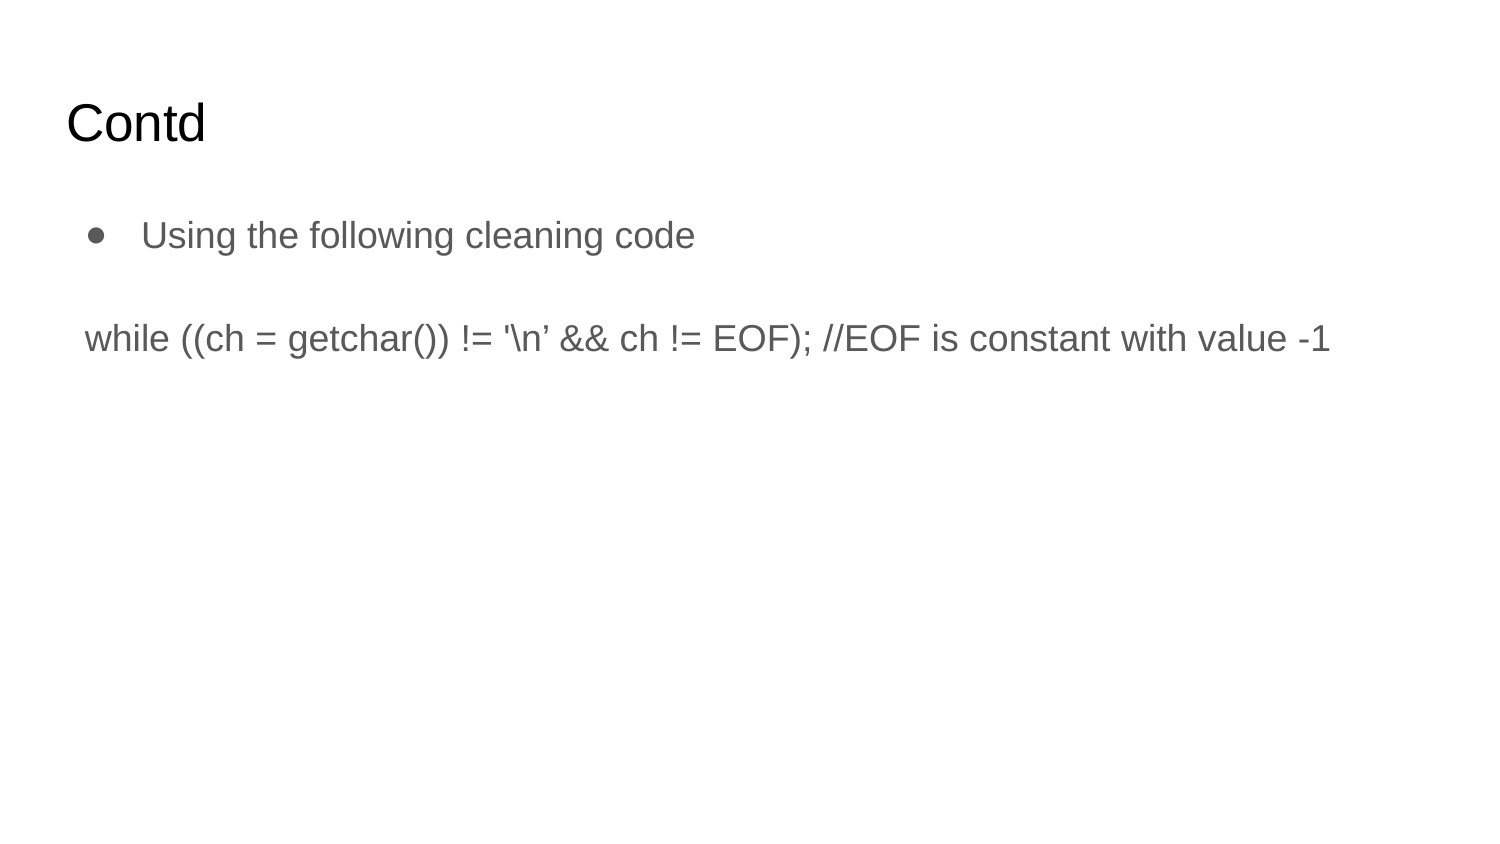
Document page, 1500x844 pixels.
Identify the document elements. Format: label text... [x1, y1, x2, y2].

list Using the following cleaning code while ((ch = getchar()) != '\n’ && ch != EOF); //EOF is constant with value -1 [51, 189, 1449, 750]
title Contd [51, 72, 1449, 167]
